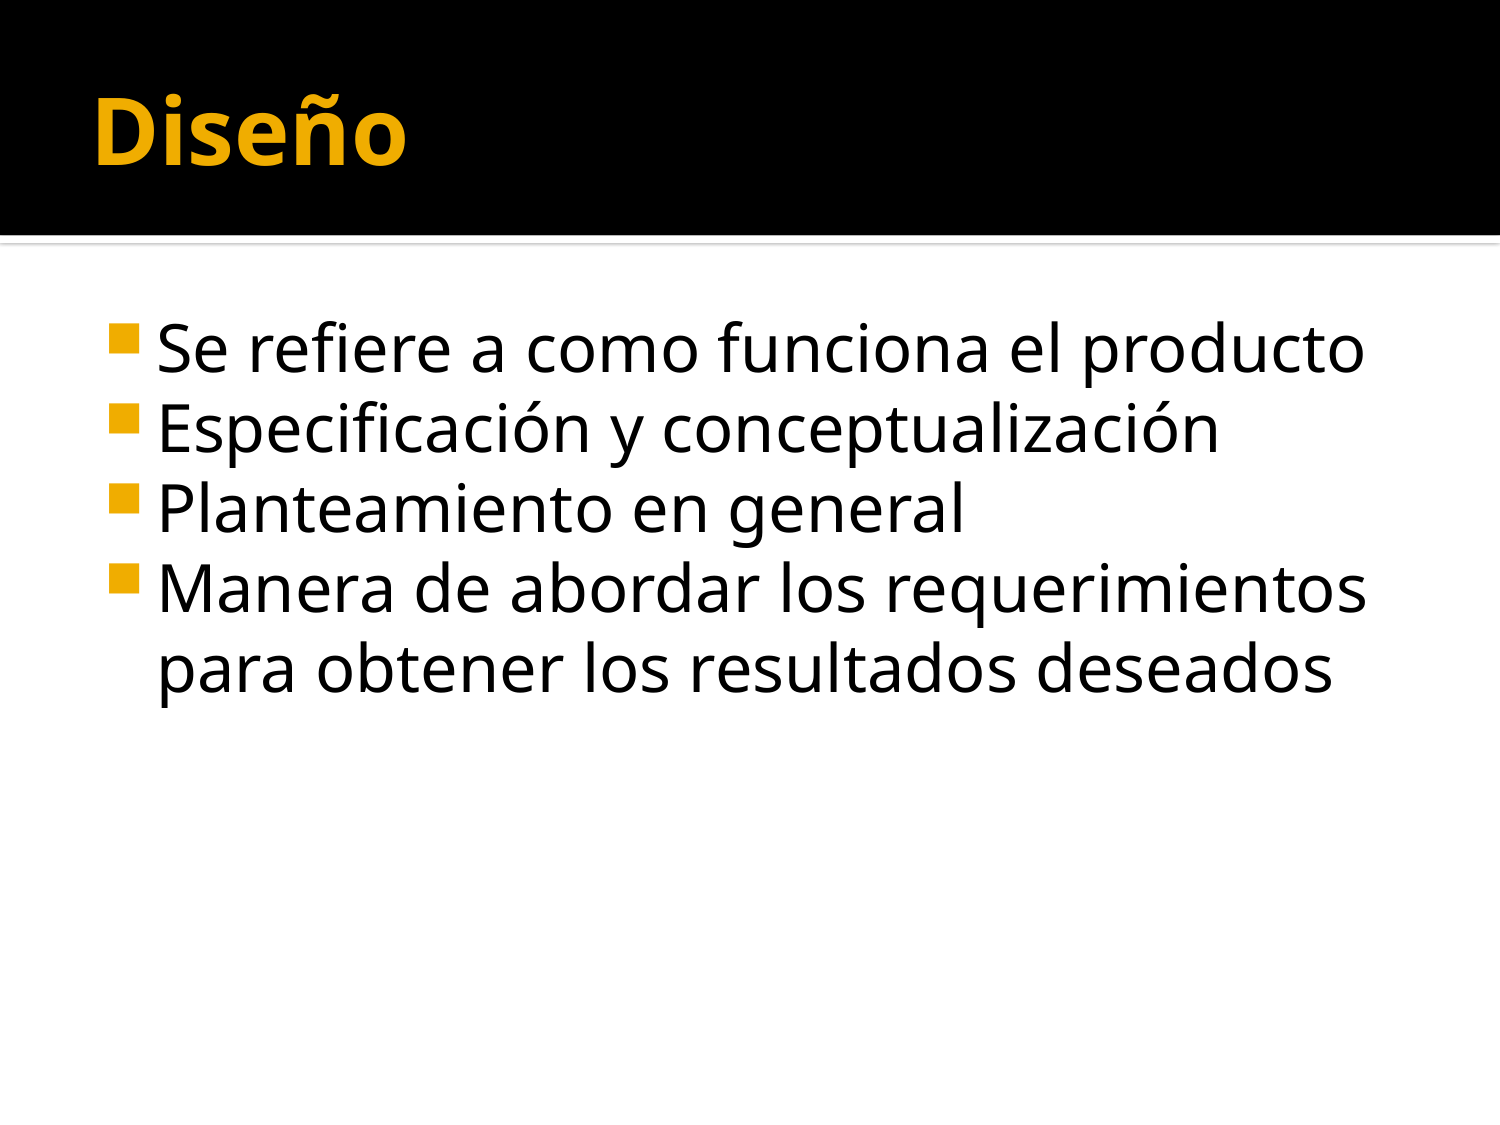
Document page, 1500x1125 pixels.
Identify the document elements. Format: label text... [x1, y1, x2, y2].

title Diseño [75, 25, 1425, 231]
list Se refiere a como funciona el producto Especificación y conceptualización Planteamiento en general Manera de abordar los requerimientos para obtener los resultados deseados [75, 291, 1425, 1050]
